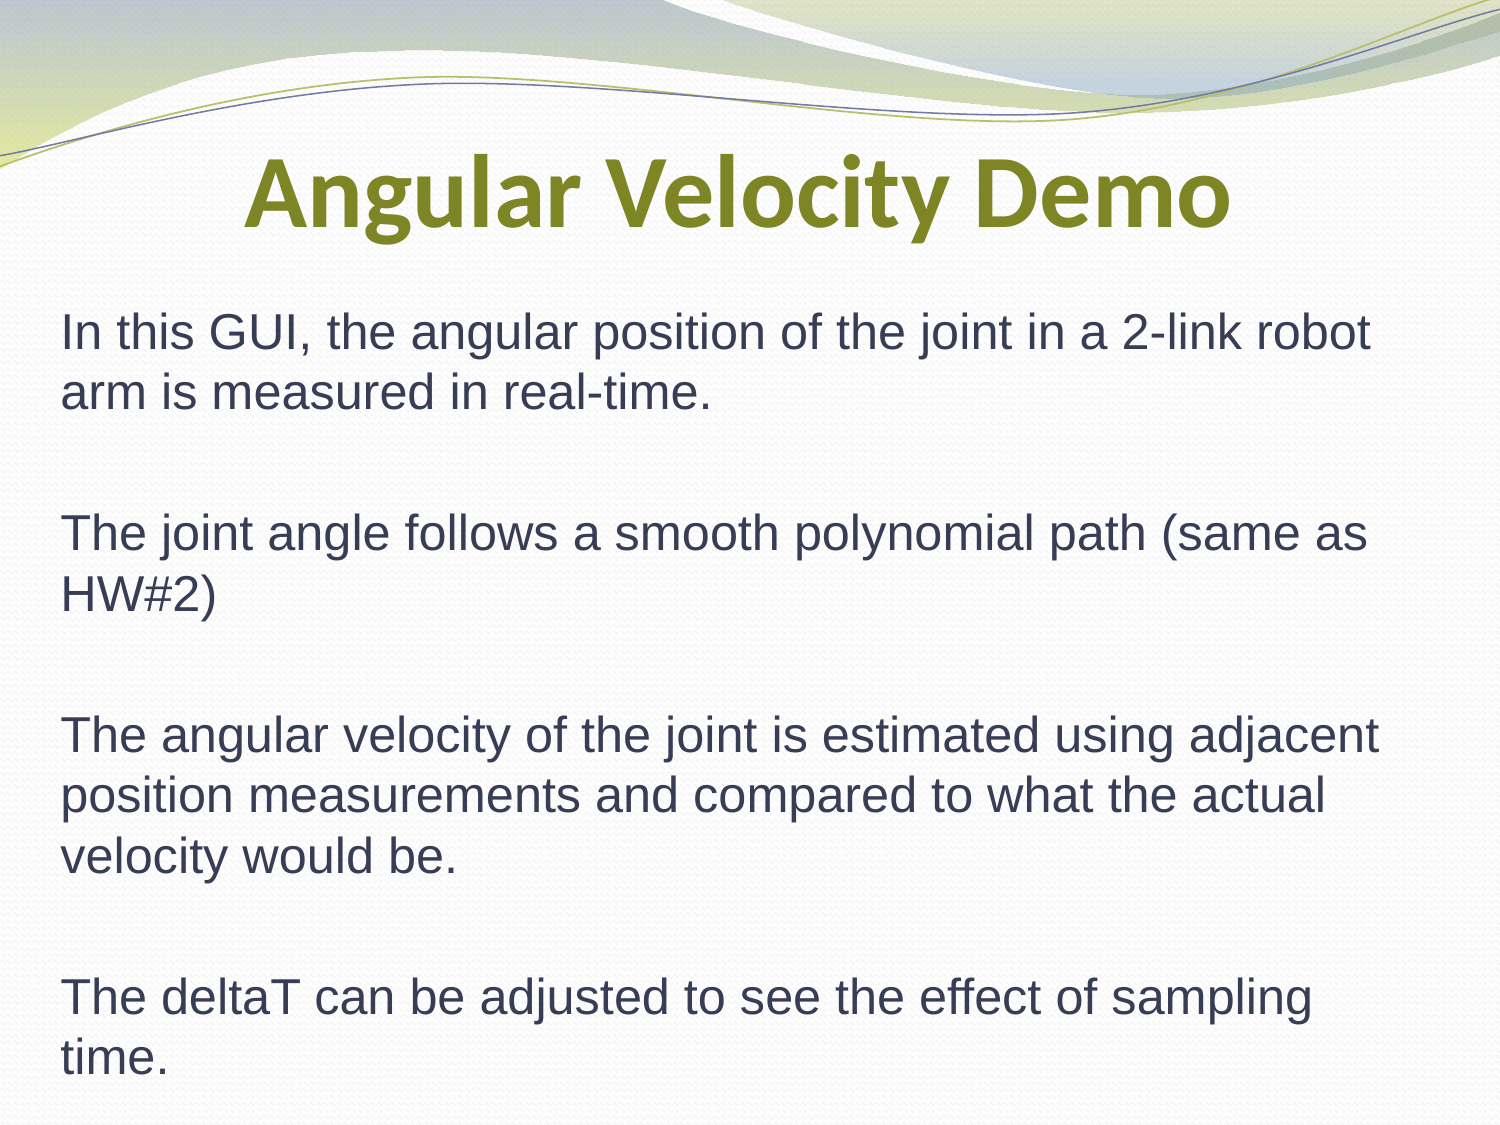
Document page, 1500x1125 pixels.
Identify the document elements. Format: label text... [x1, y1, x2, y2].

title Angular Velocity Demo [64, 60, 1415, 249]
list In this GUI, the angular position of the joint in a 2-link robot arm is measured in real-time. The joint angle follows a smooth polynomial path (same as HW#2) The angular velocity of the joint is estimated using adjacent position measurements and compared to what the actual velocity would be. The deltaT can be adjusted to see the effect of sampling time. [45, 291, 1433, 1093]
